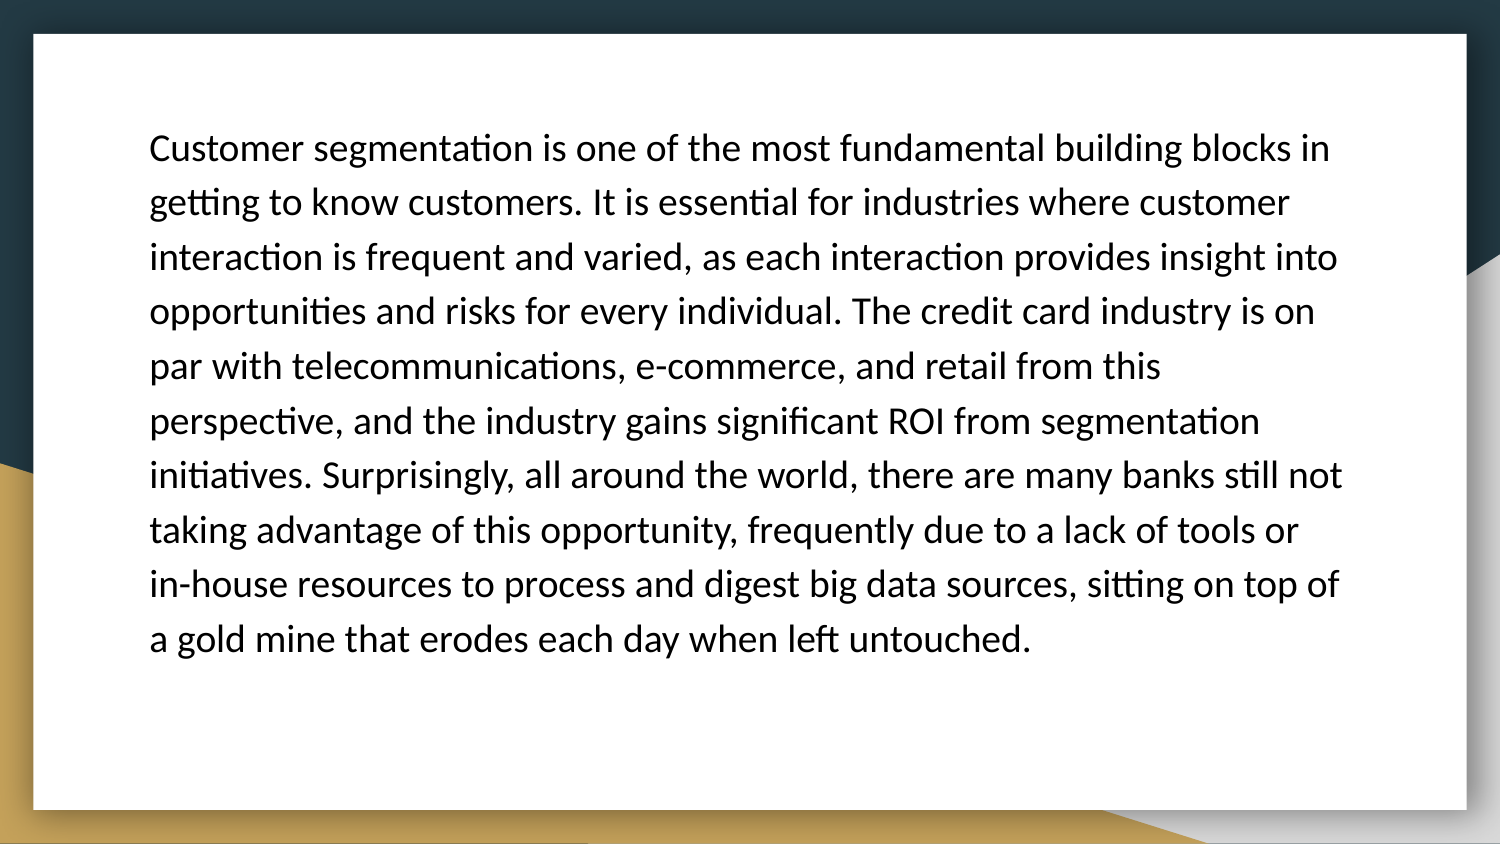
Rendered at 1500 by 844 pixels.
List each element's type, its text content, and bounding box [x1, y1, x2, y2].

list Customer segmentation is one of the most fundamental building blocks in getting to know customers. It is essential for industries where customer interaction is frequent and varied, as each interaction provides insight into opportunities and risks for every individual. The credit card industry is on par with telecommunications, e-commerce, and retail from this perspective, and the industry gains significant ROI from segmentation initiatives. Surprisingly, all around the world, there are many banks still not taking advantage of this opportunity, frequently due to a lack of tools or in-house resources to process and digest big data sources, sitting on top of a gold mine that erodes each day when left untouched. [134, 99, 1366, 729]
